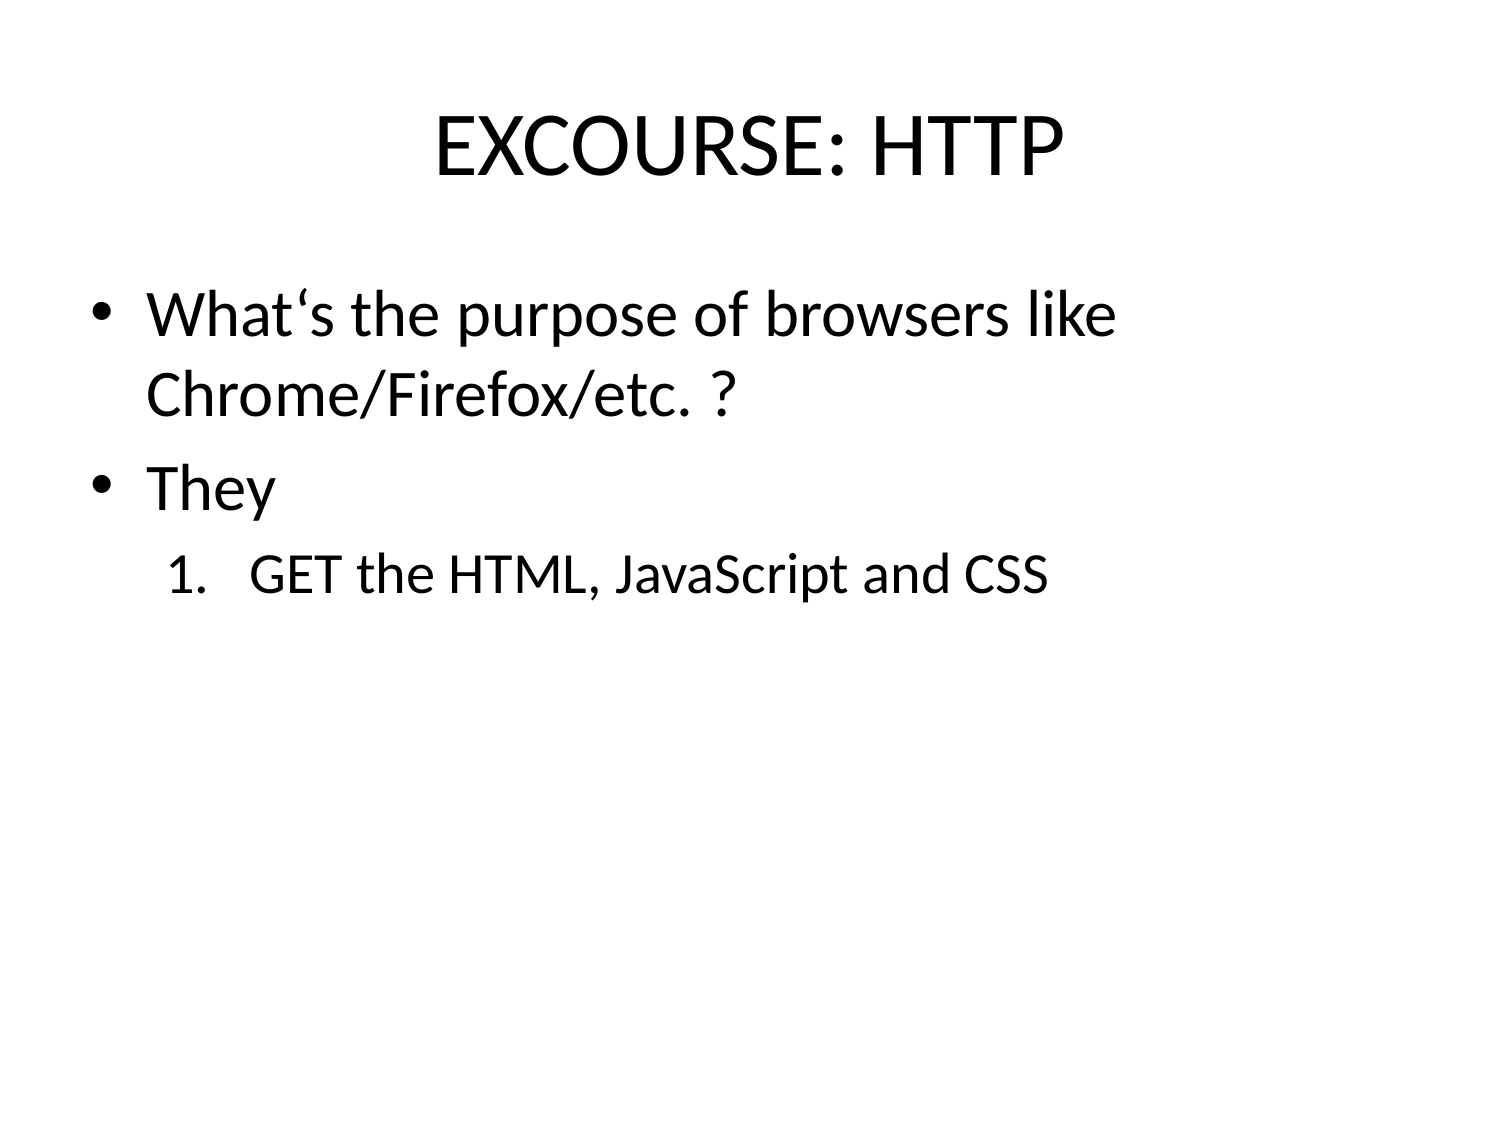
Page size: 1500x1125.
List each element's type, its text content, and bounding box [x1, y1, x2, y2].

list What‘s the purpose of browsers like Chrome/Firefox/etc. ? They GET the HTML, JavaScript and CSS [75, 262, 1425, 1005]
title EXCOURSE: HTTP [75, 45, 1425, 233]
